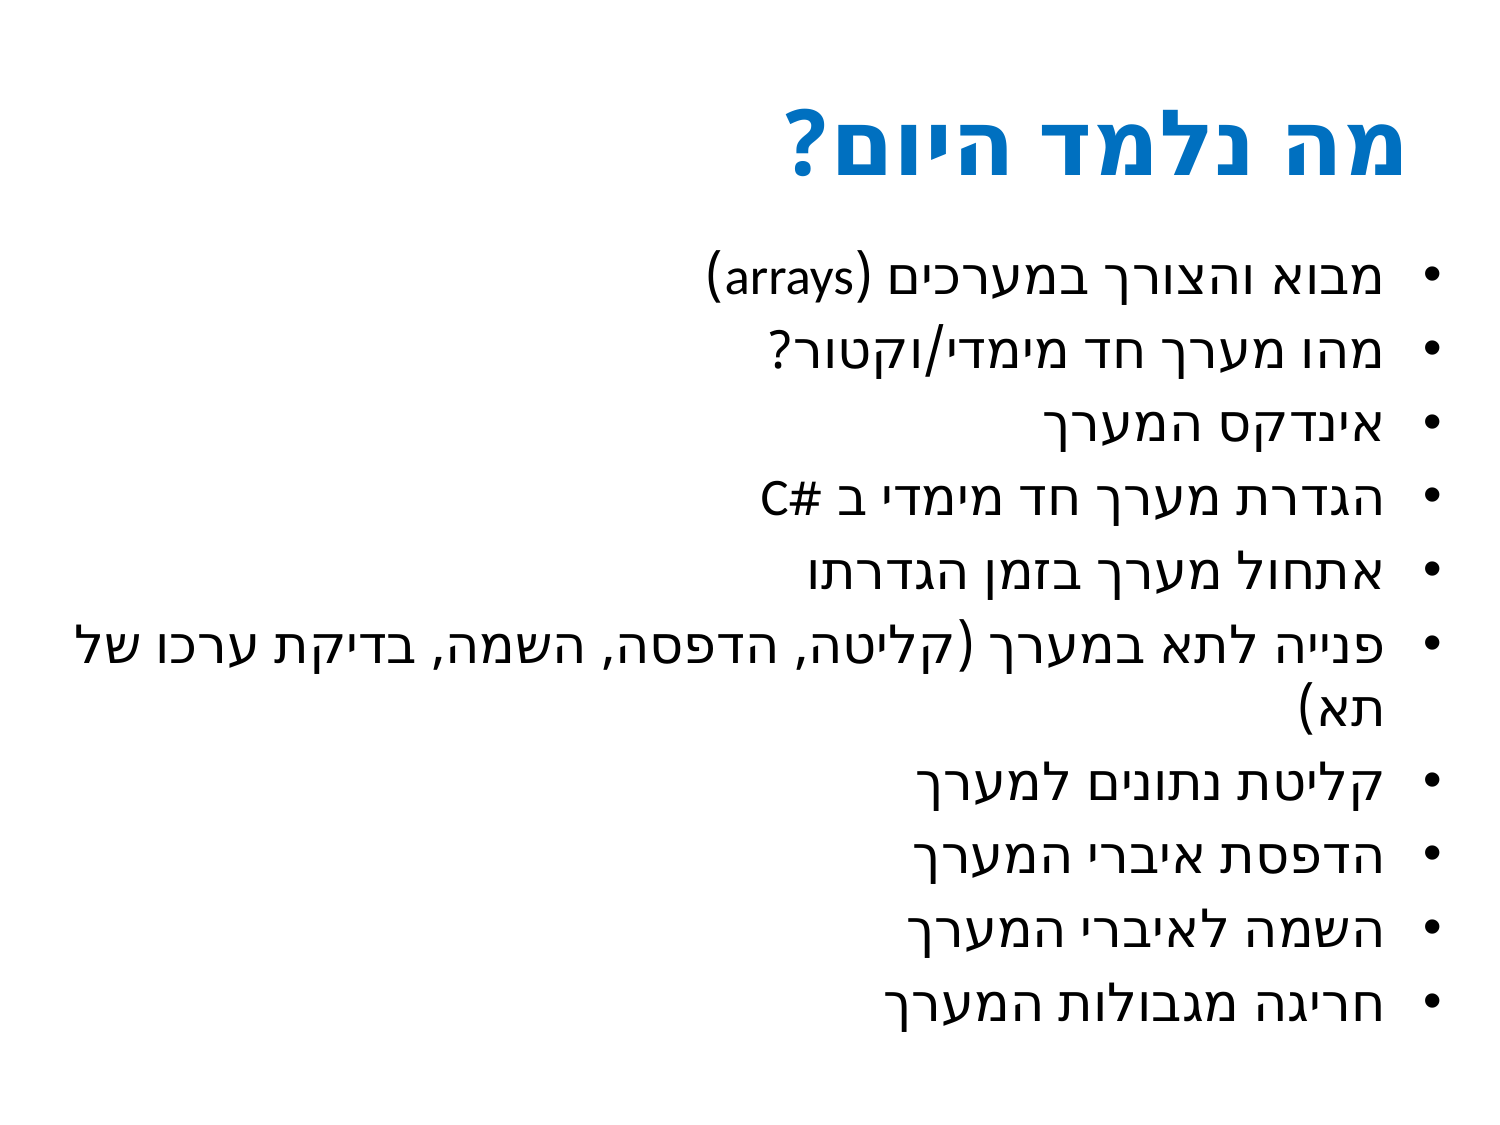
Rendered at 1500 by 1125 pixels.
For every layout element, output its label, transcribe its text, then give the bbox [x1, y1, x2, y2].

list מבוא והצורך במערכים (arrays) מהו מערך חד מימדי/וקטור? אינדקס המערך הגדרת מערך חד מימדי ב #C אתחול מערך בזמן הגדרתו פנייה לתא במערך (קליטה, הדפסה, השמה, בדיקת ערכו של תא) קליטת נתונים למערך הדפסת איברי המערך השמה לאיברי המערך חריגה מגבולות המערך [58, 234, 1454, 1043]
title מה נלמד היום? [75, 45, 1425, 233]
